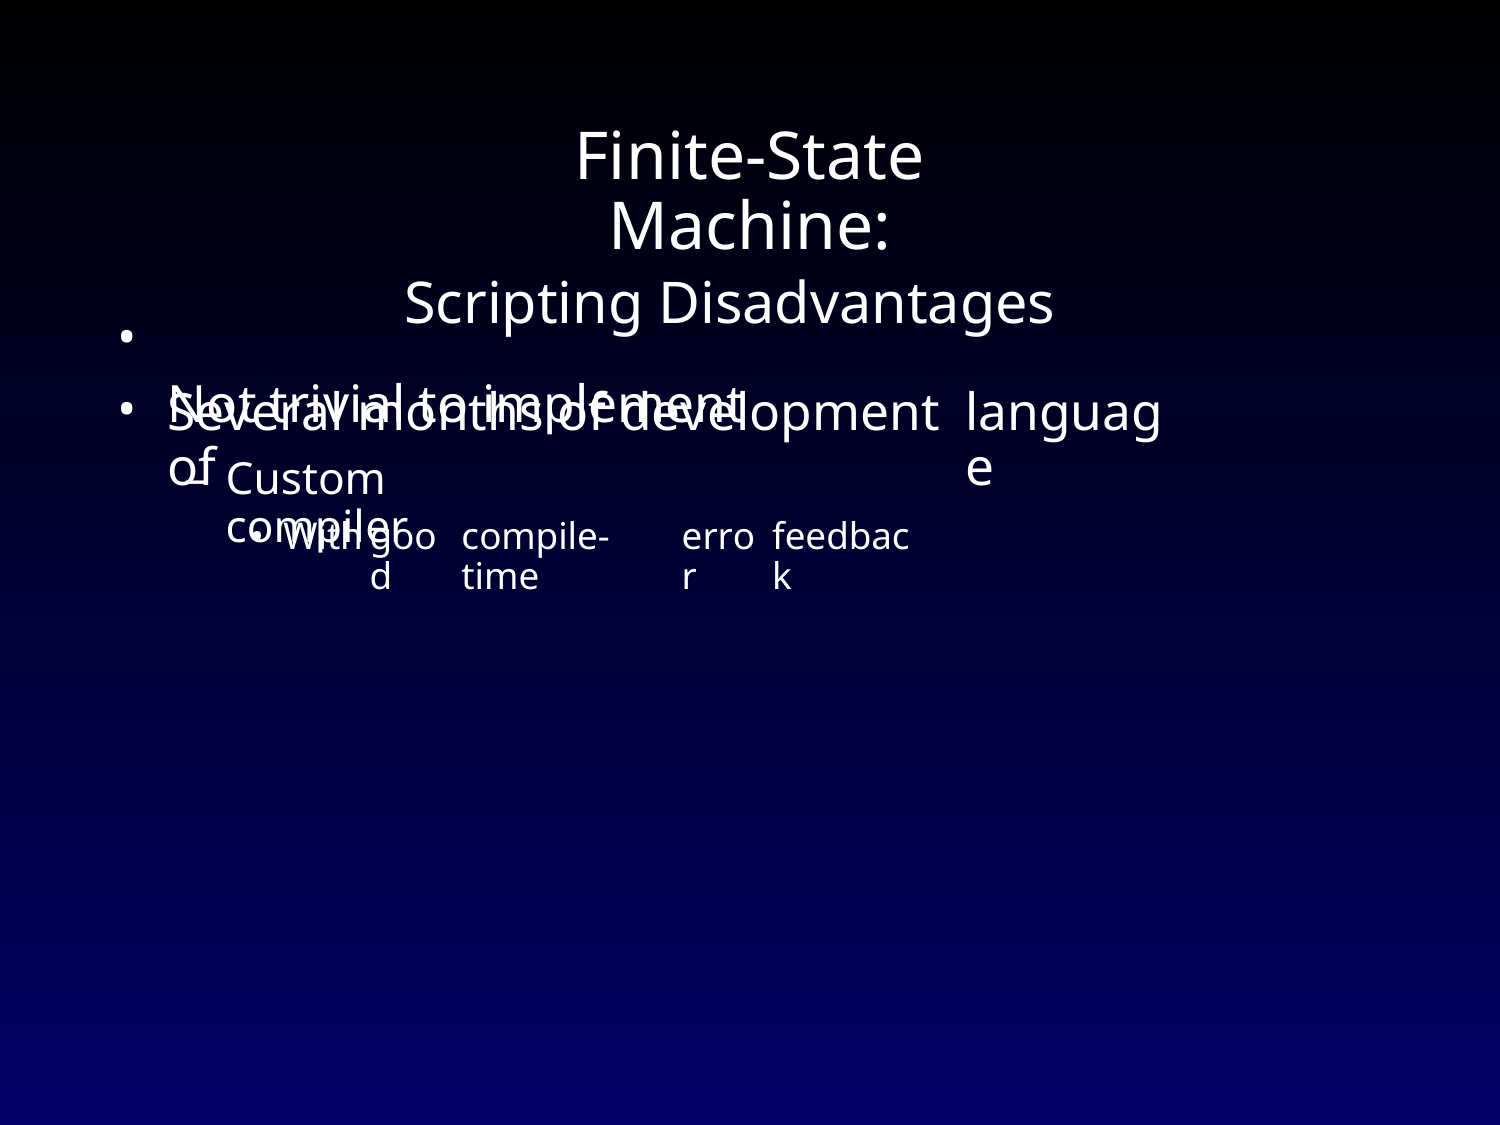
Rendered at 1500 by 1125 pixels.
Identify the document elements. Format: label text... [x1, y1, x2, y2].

text_box • • [116, 311, 151, 441]
text_box feedback [770, 516, 926, 558]
text_box Custom compiler [223, 456, 560, 504]
text_box compile-time [459, 516, 678, 558]
text_box Finite-State Machine: Scripting Disadvantages Not trivial to implement [165, 121, 1106, 367]
text_box With [281, 516, 366, 558]
text_box language [963, 385, 1182, 441]
text_box error [679, 516, 769, 558]
text_box • [248, 516, 275, 558]
text_box – [182, 456, 217, 504]
text_box Several months of development of [165, 385, 959, 441]
text_box good [367, 516, 458, 558]
